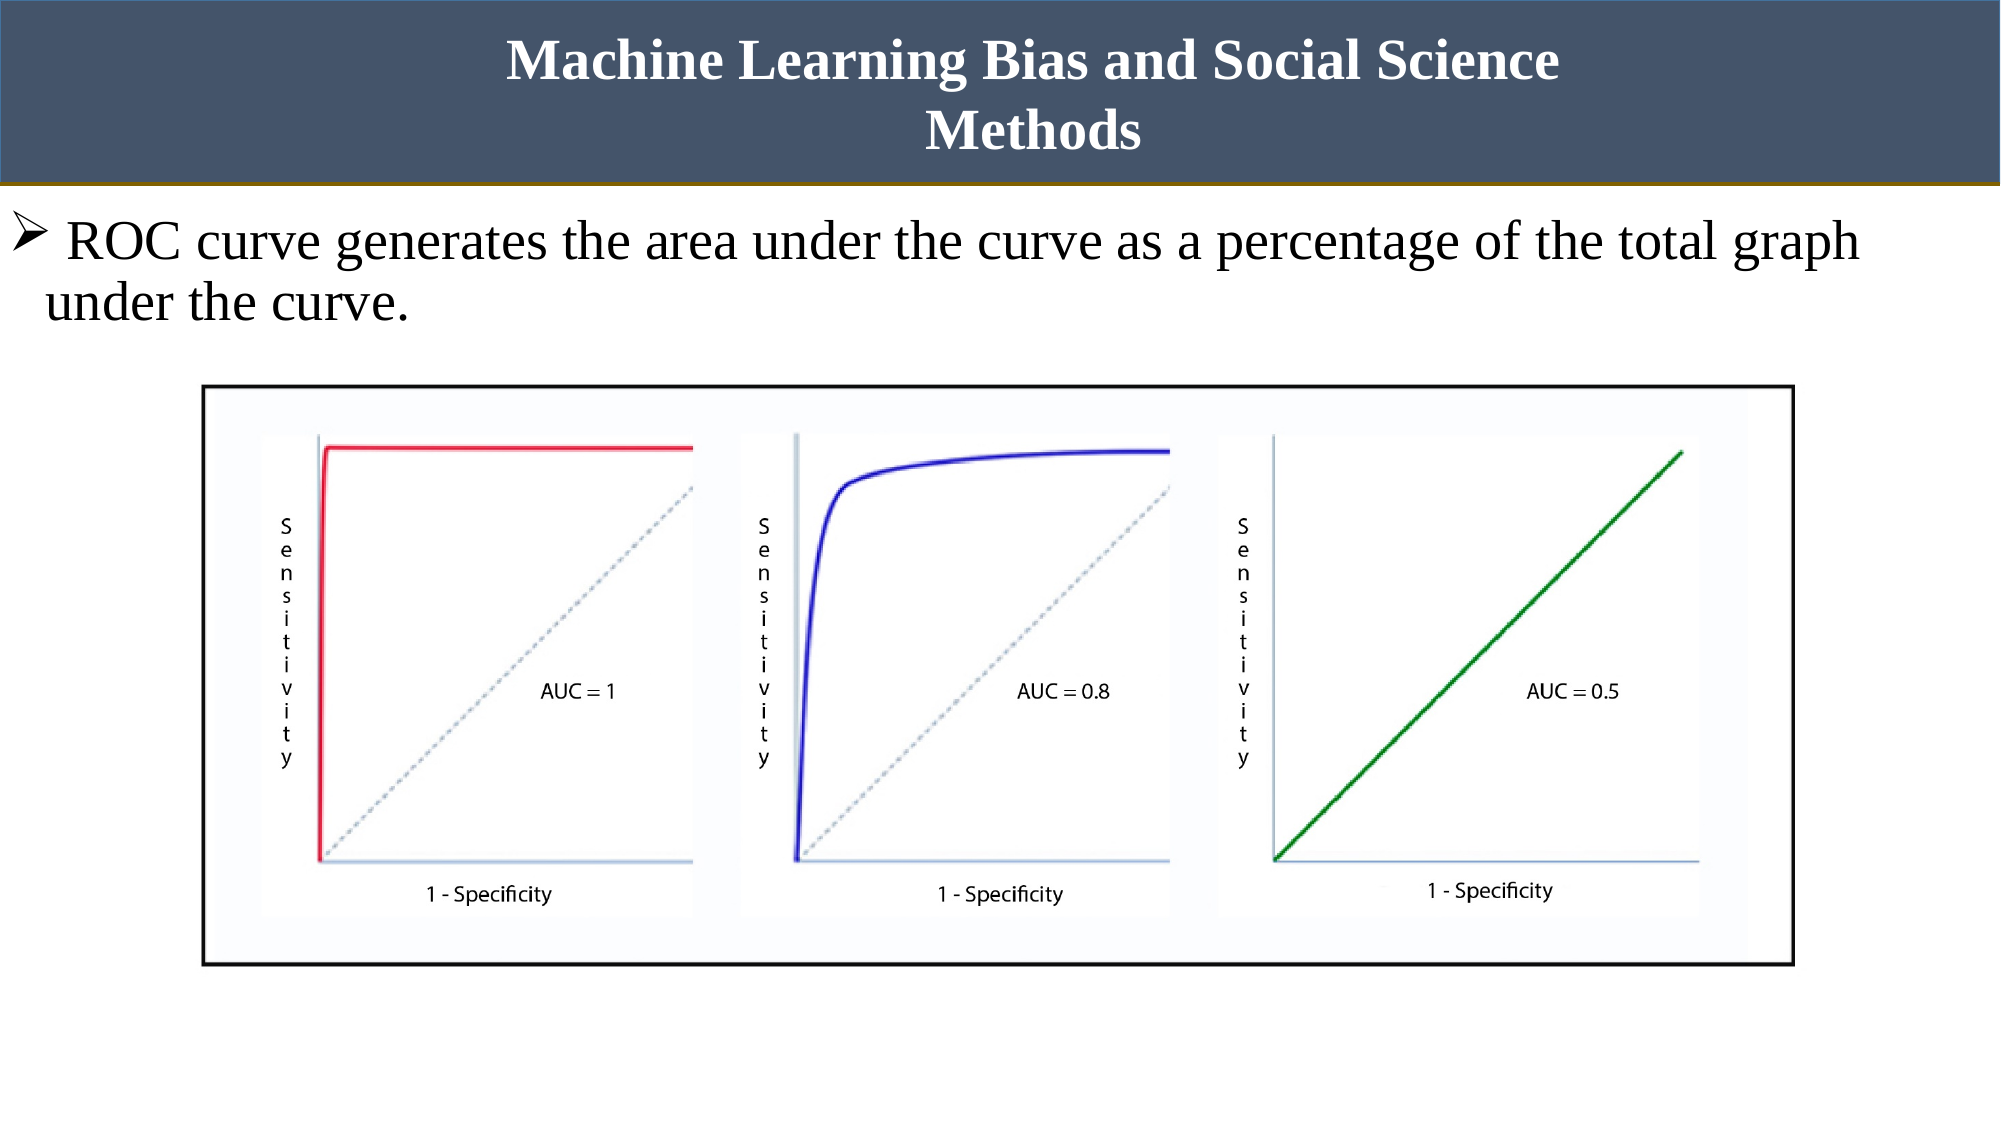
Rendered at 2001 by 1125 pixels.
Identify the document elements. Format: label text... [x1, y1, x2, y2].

text_box Machine Learning Bias and Social Science Methods [479, 13, 1589, 169]
text_box ROC curve generates the area under the curve as a percentage of the total graph under the curve. [0, 203, 1924, 326]
picture [180, 365, 1820, 1035]
